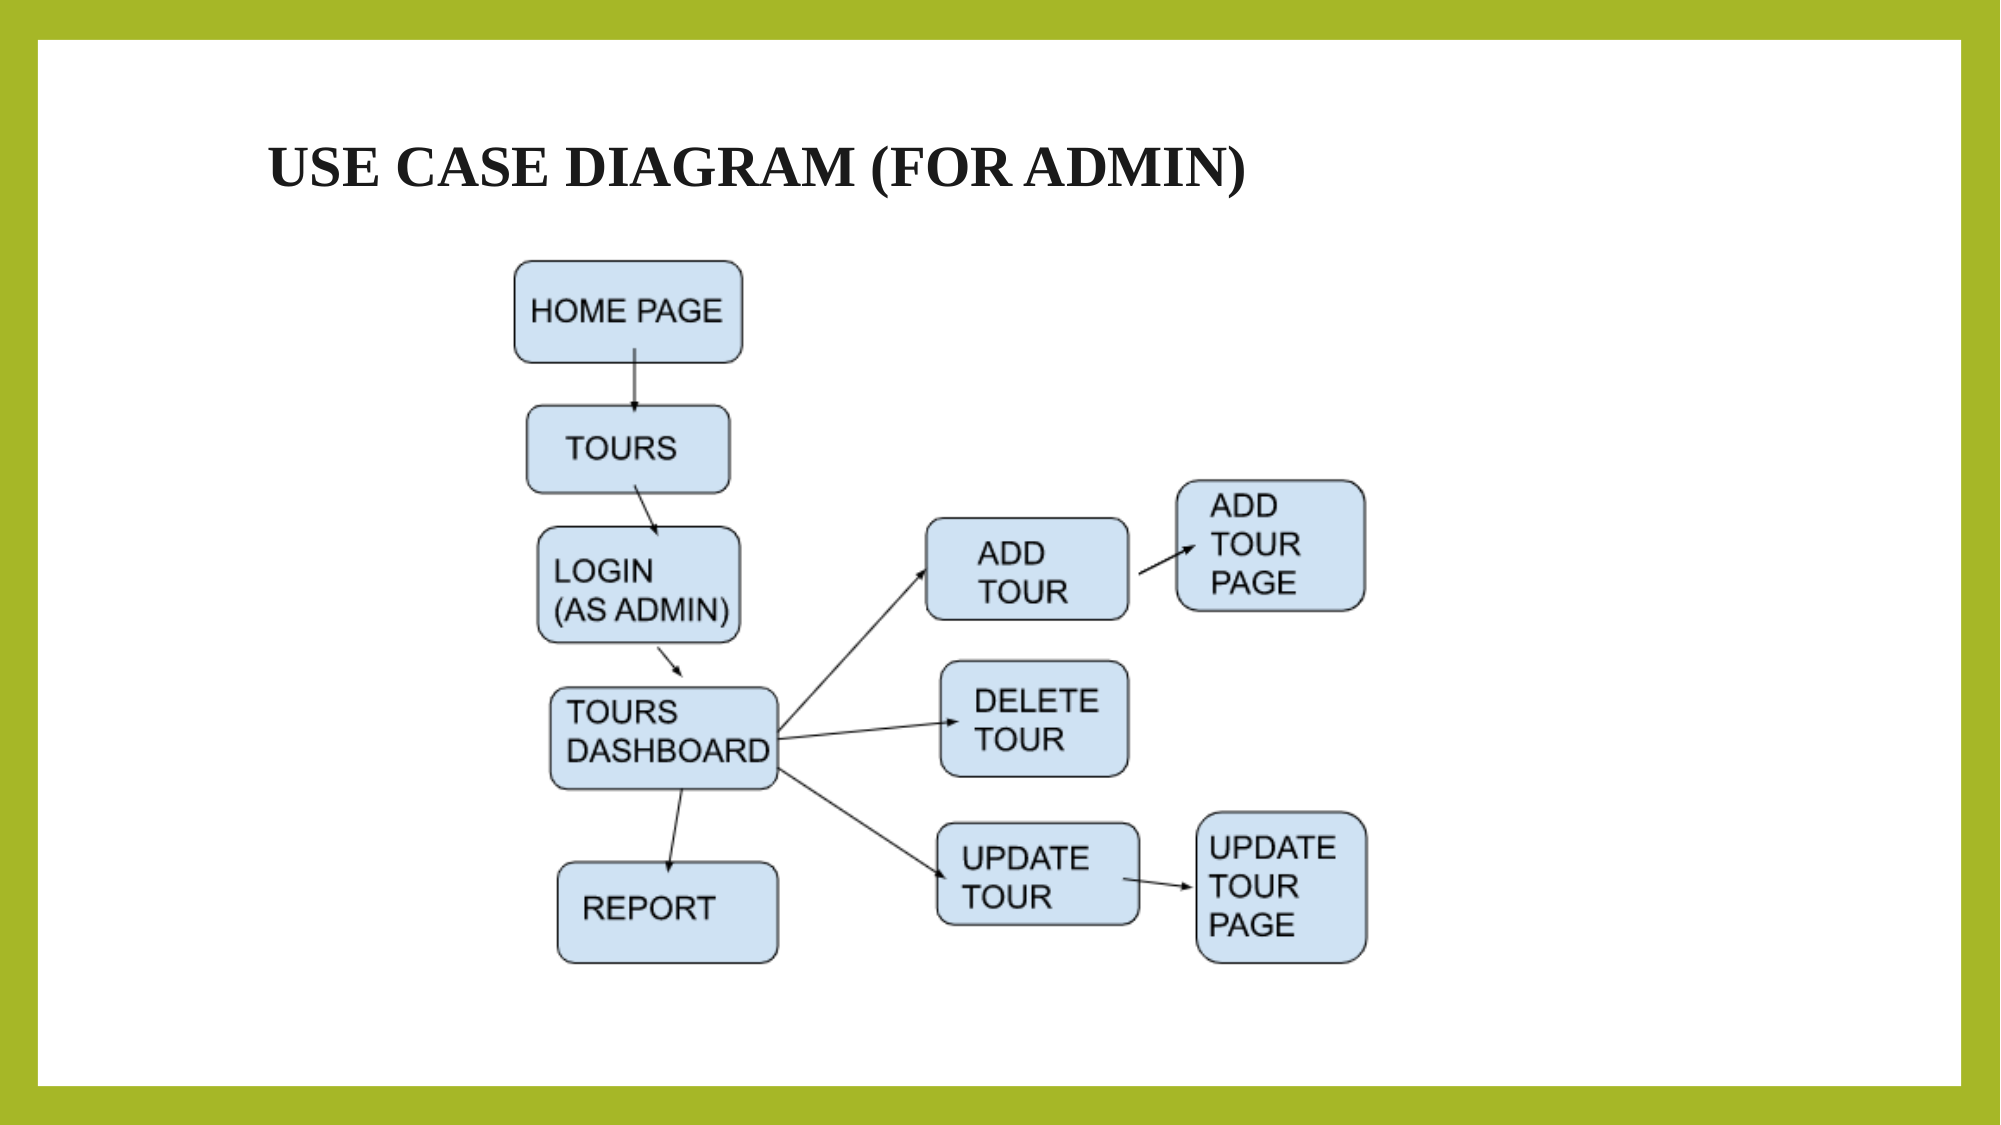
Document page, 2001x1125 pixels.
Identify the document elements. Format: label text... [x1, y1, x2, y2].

title USE CASE DIAGRAM (FOR ADMIN) [252, 90, 1748, 246]
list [502, 245, 1379, 985]
